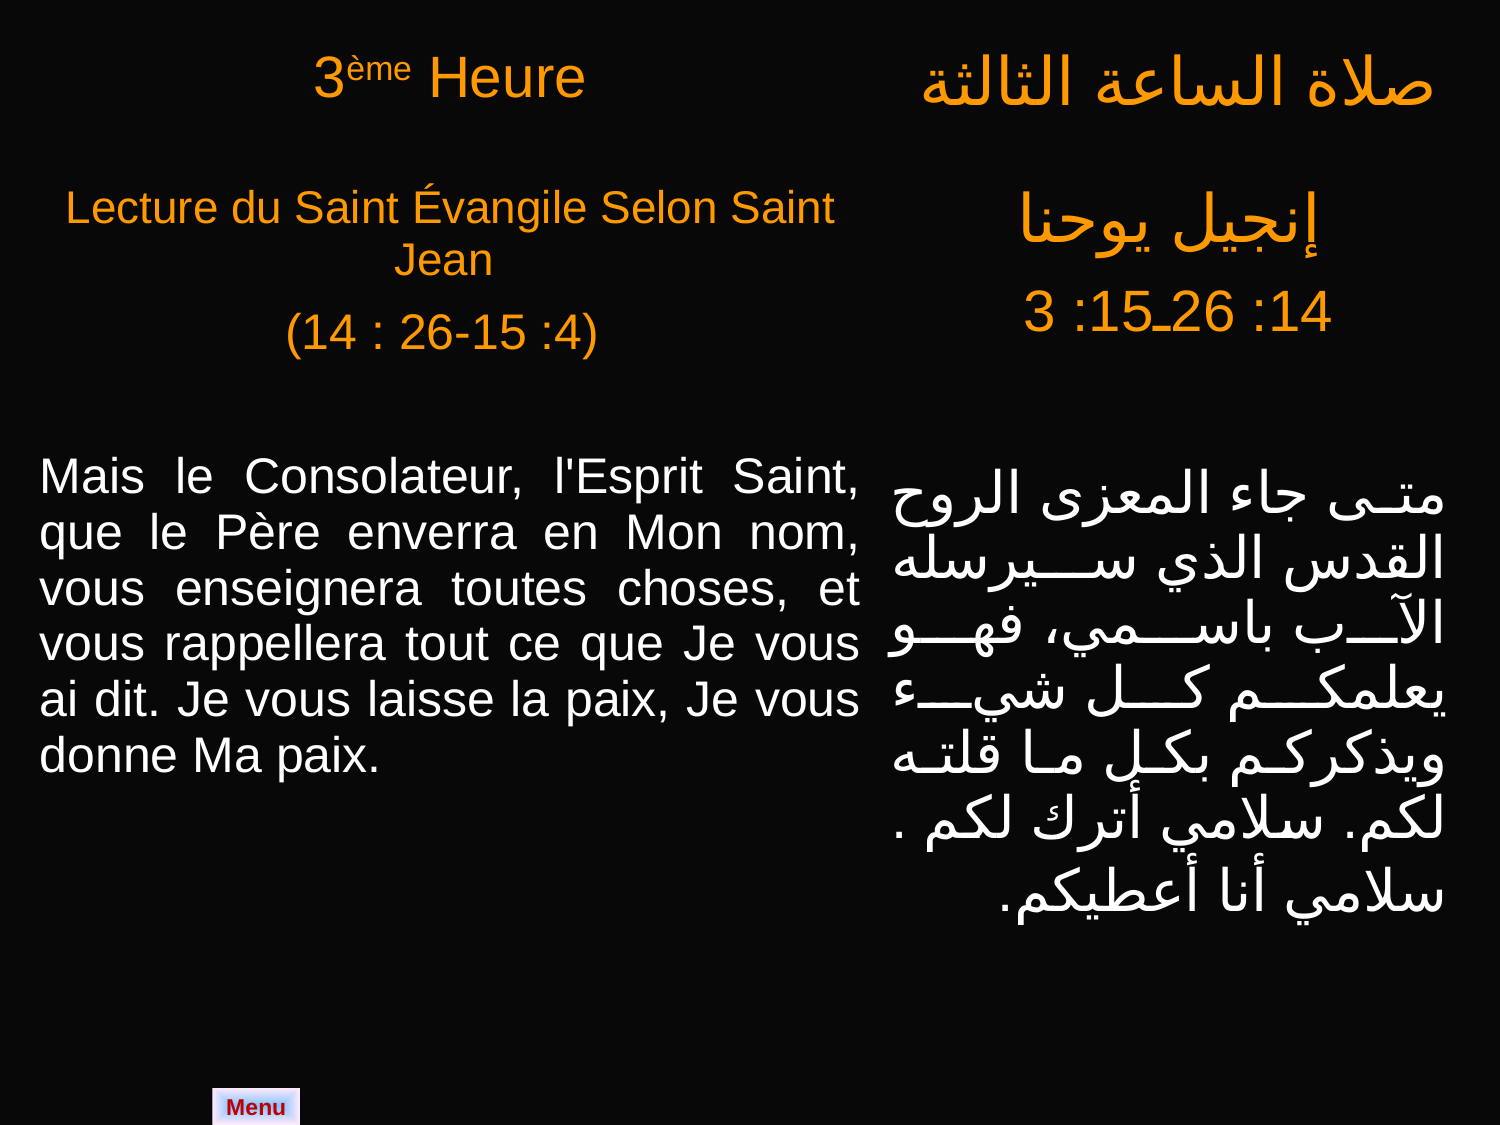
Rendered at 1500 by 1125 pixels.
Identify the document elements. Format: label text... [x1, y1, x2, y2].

table_header صلاة الساعة الثالثة [876, 38, 1462, 175]
table_cell Mais le Consolateur, l'Esprit Saint, que le Père enverra en Mon nom, vous enseignera toutes choses, et vous rappellera tout ce que Je vous ai dit. Je vous laisse la paix, Je vous donne Ma paix. [25, 375, 876, 933]
table_cell Lecture du Saint Évangile Selon Saint Jean (14 : 26-15 :4) [25, 175, 876, 375]
text_box Menu [212, 1087, 300, 1125]
table_cell متى جاء المعزى الروح القدس الذي سيرسله الآب باسمي، فهو يعلمكم كل شيء ويذكركم بكل ما قلته لكم. سلامي أترك لكم . سلامي أنا أعطيكم. [876, 375, 1462, 933]
table_header 3ème Heure [25, 38, 876, 175]
table_cell إنجيل يوحنا 14: 26ـ15: 3 [876, 175, 1462, 375]
